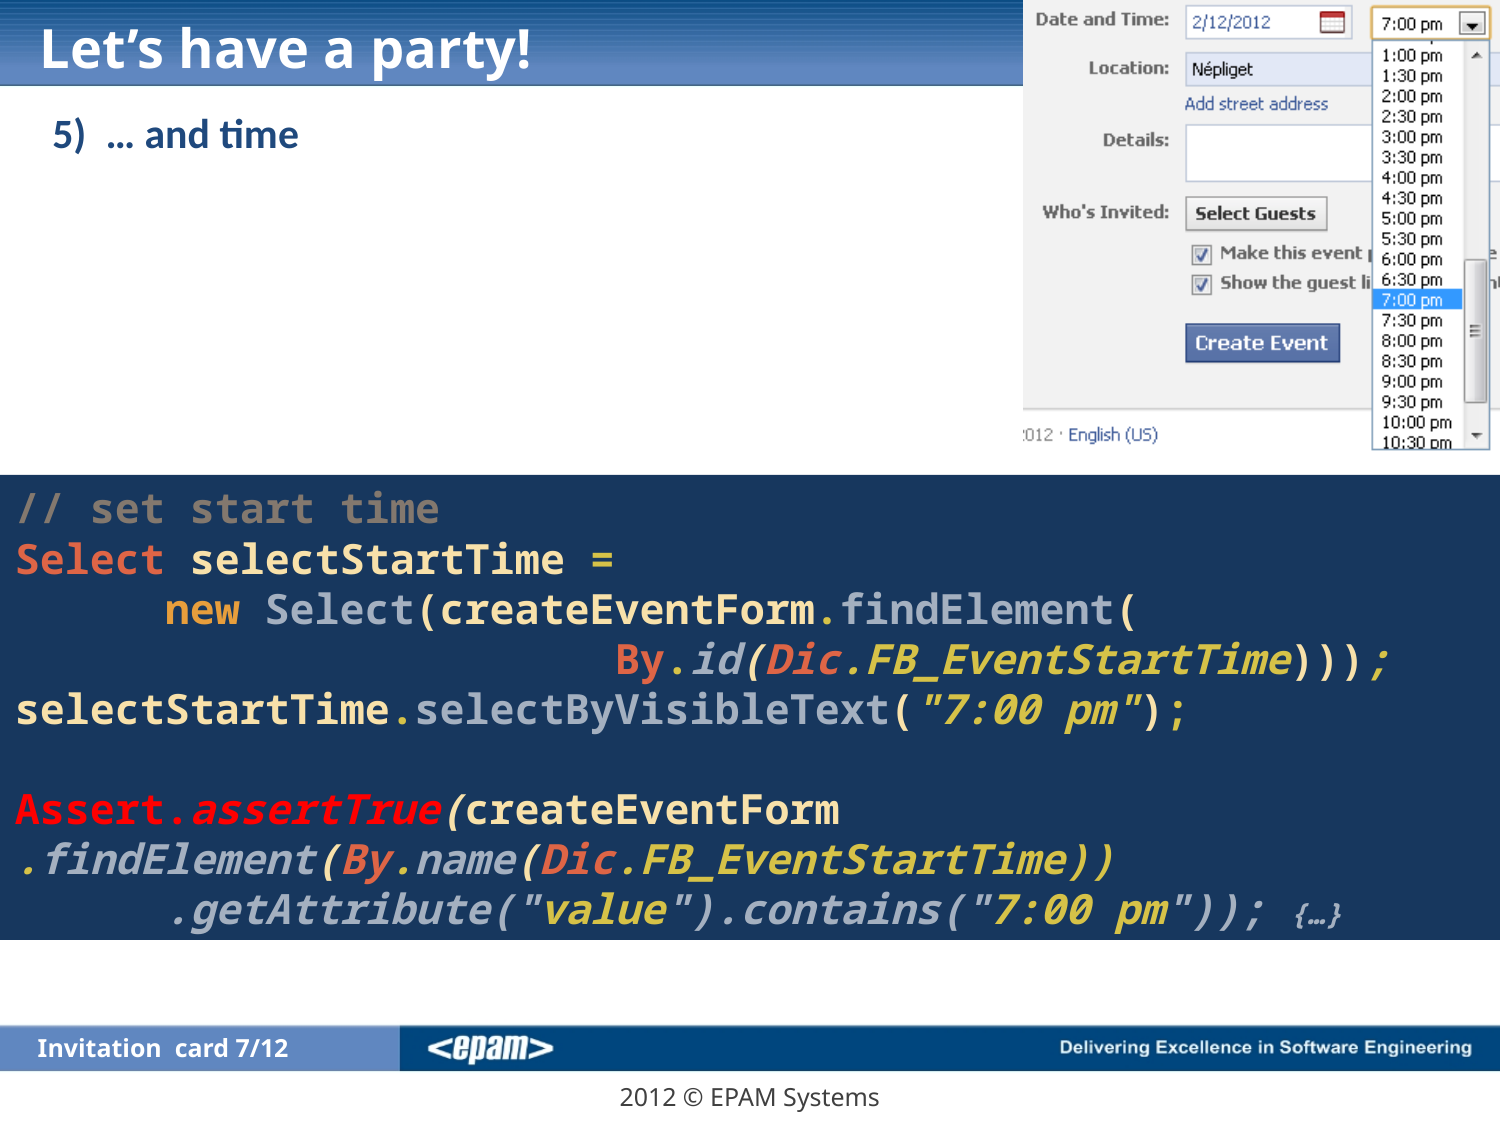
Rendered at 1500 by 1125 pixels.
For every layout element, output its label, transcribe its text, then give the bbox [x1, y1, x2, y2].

picture [0, 940, 1500, 1125]
text_box 5) … and time [37, 99, 1000, 165]
text_box Invitation card 7/12 [22, 1024, 450, 1092]
picture [0, 0, 1500, 474]
text_box // set start time Select selectStartTime = new Select(createEventForm.findElement( By.id(Dic.FB_EventStartTime))); selectStartTime.selectByVisibleText("7:00 pm"); Assert.assertTrue(createEventForm .findElement(By.name(Dic.FB_EventStartTime)) .getAttribute("value").contains("7:00 pm")); {…} [0, 474, 1500, 940]
text_box 2012 © EPAM Systems [240, 1050, 1259, 1125]
title Let’s have a party! [24, 7, 1018, 151]
